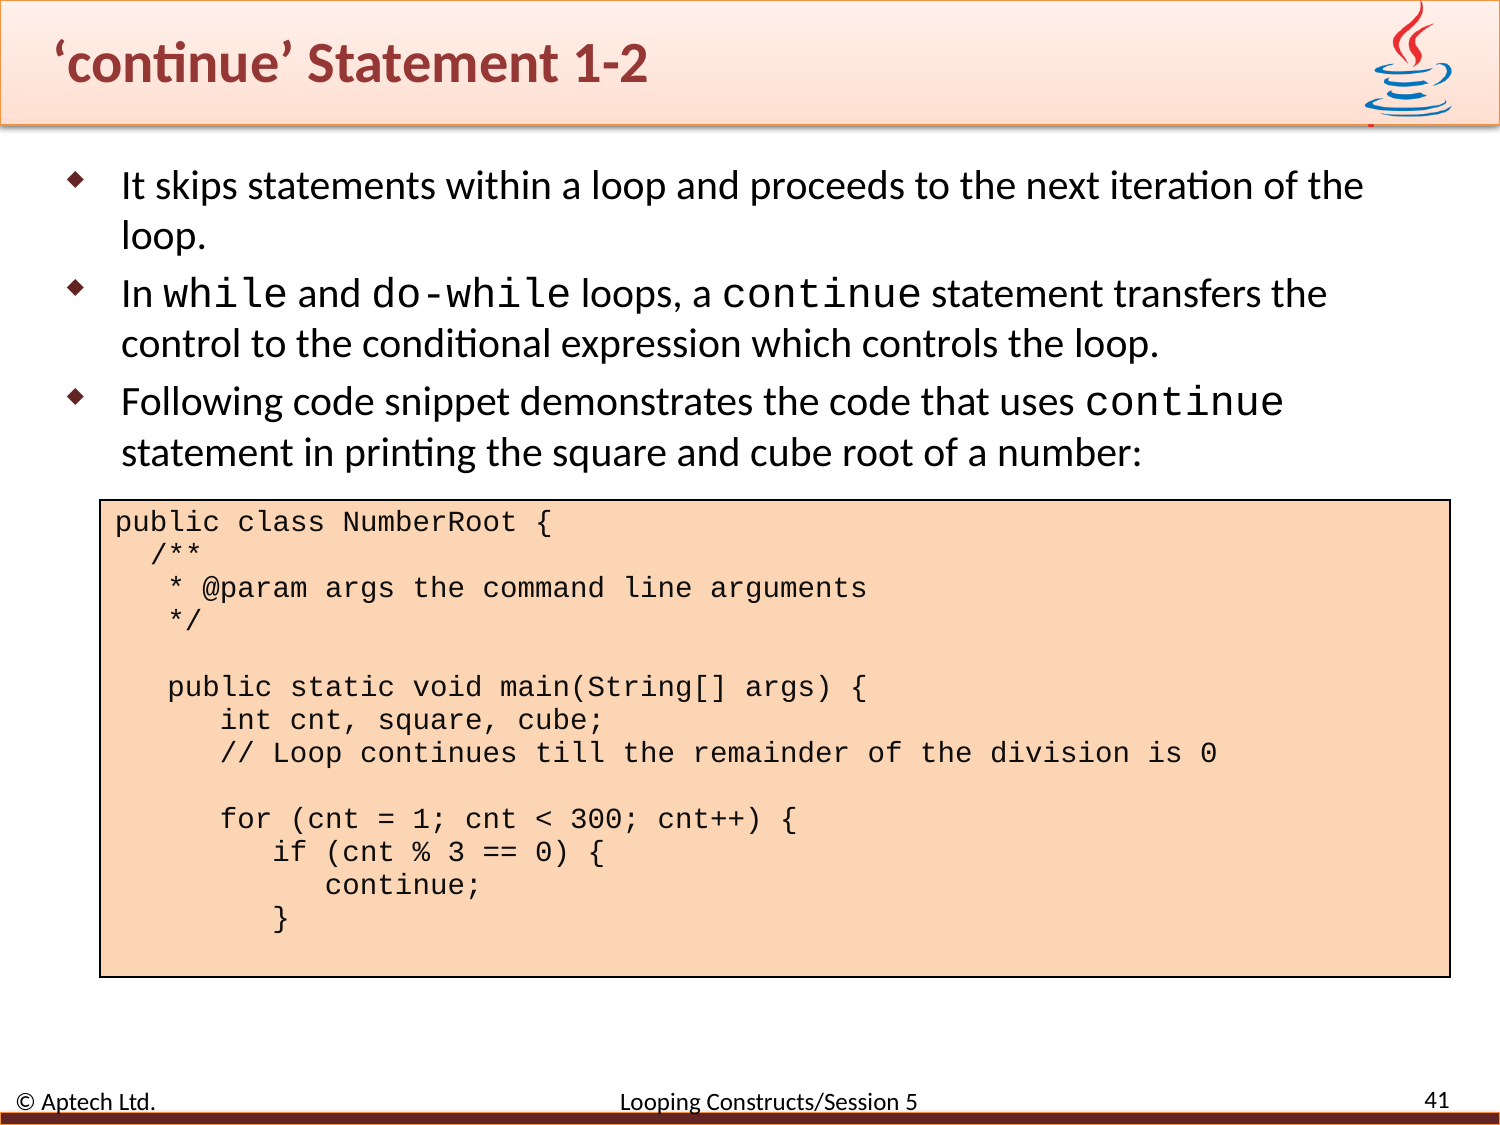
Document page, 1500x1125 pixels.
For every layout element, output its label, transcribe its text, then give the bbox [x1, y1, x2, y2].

picture [1362, 0, 1454, 127]
table_header public class NumberRoot { /** * @param args the command line arguments */ public static void main(String[] args) { int cnt, square, cube; // Loop continues till the remainder of the division is 0 for (cnt = 1; cnt < 300; cnt++) { if (cnt % 3 == 0) { continue; } [101, 501, 1449, 976]
slide_number 41 [1337, 1084, 1465, 1113]
list It skips statements within a loop and proceeds to the next iteration of the loop. In while and do-while loops, a continue statement transfers the control to the conditional expression which controls the loop. Following code snippet demonstrates the code that uses continue statement in printing the square and cube root of a number: [49, 149, 1463, 1013]
title ‘continue’ Statement 1-2 [37, 24, 1288, 93]
footer © Aptech Ltd. Looping Constructs/Session 5 [0, 1087, 1325, 1113]
